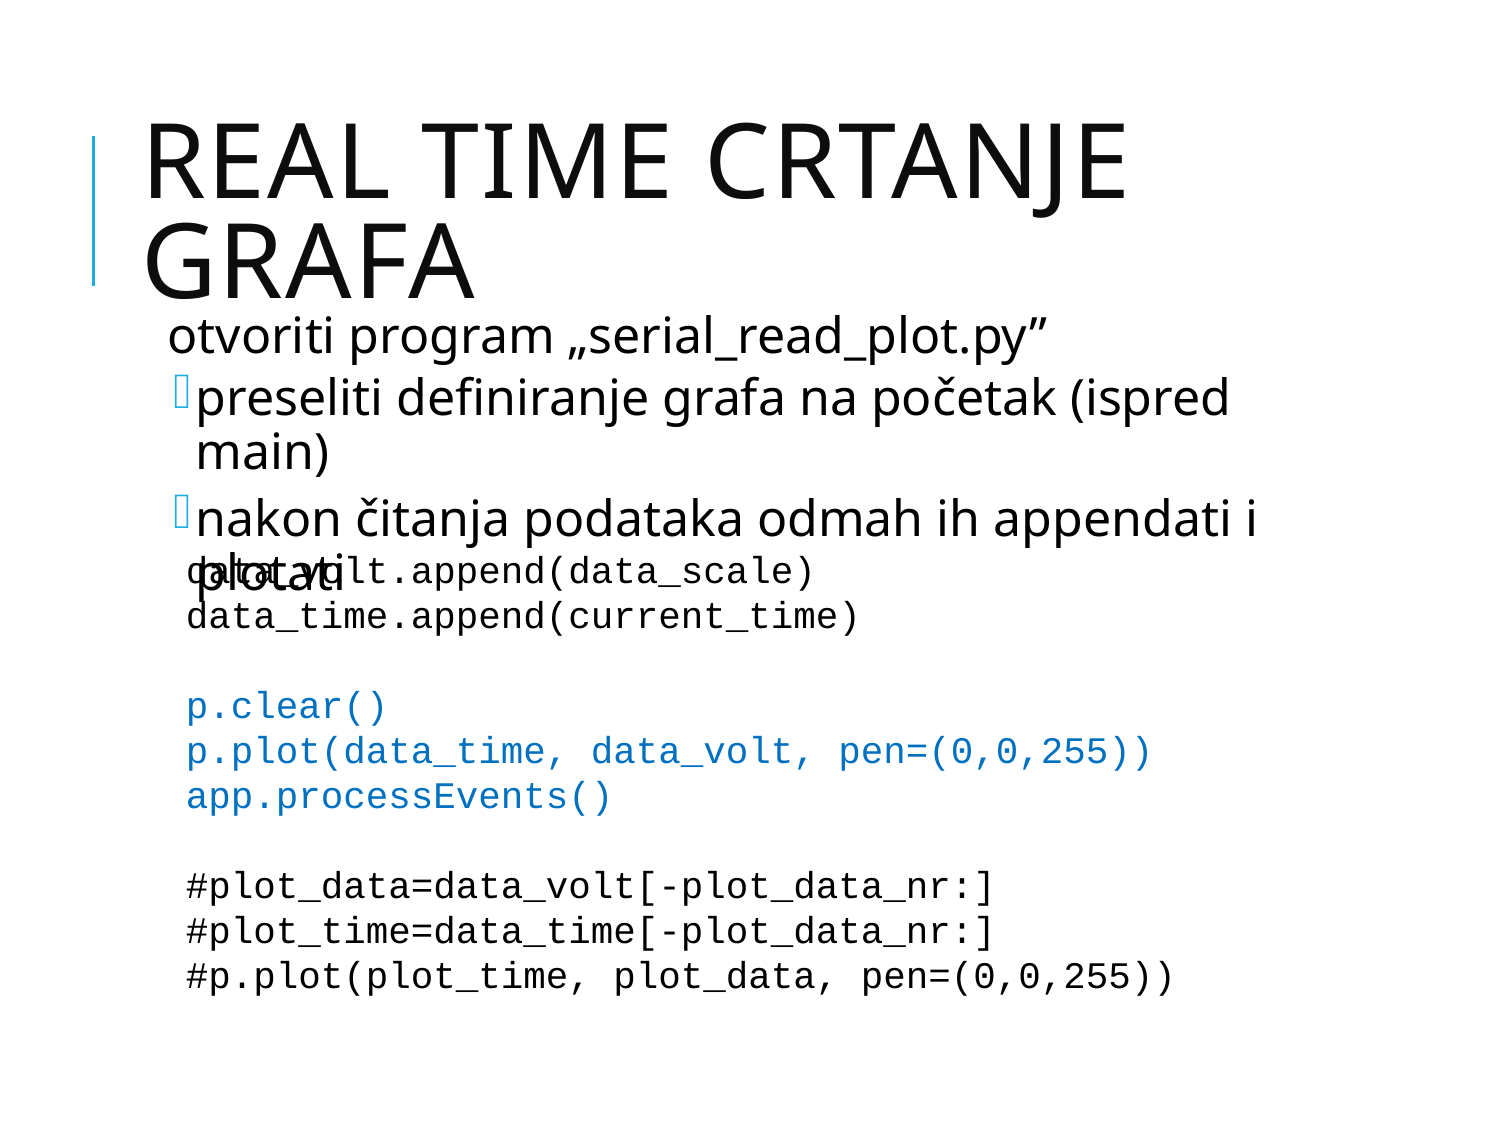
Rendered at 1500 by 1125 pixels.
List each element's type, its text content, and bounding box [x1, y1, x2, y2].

title Real time crtanje grafa [126, 96, 1322, 342]
list otvoriti program „serial_read_plot.py” preseliti definiranje grafa na početak (ispred main) nakon čitanja podataka odmah ih appendati i plotati [144, 302, 1341, 963]
text_box data_volt.append(data_scale) data_time.append(current_time) p.clear() p.plot(data_time, data_volt, pen=(0,0,255)) app.processEvents() #plot_data=data_volt[-plot_data_nr:] #plot_time=data_time[-plot_data_nr:] #p.plot(plot_time, plot_data, pen=(0,0,255)) [171, 538, 1341, 1049]
